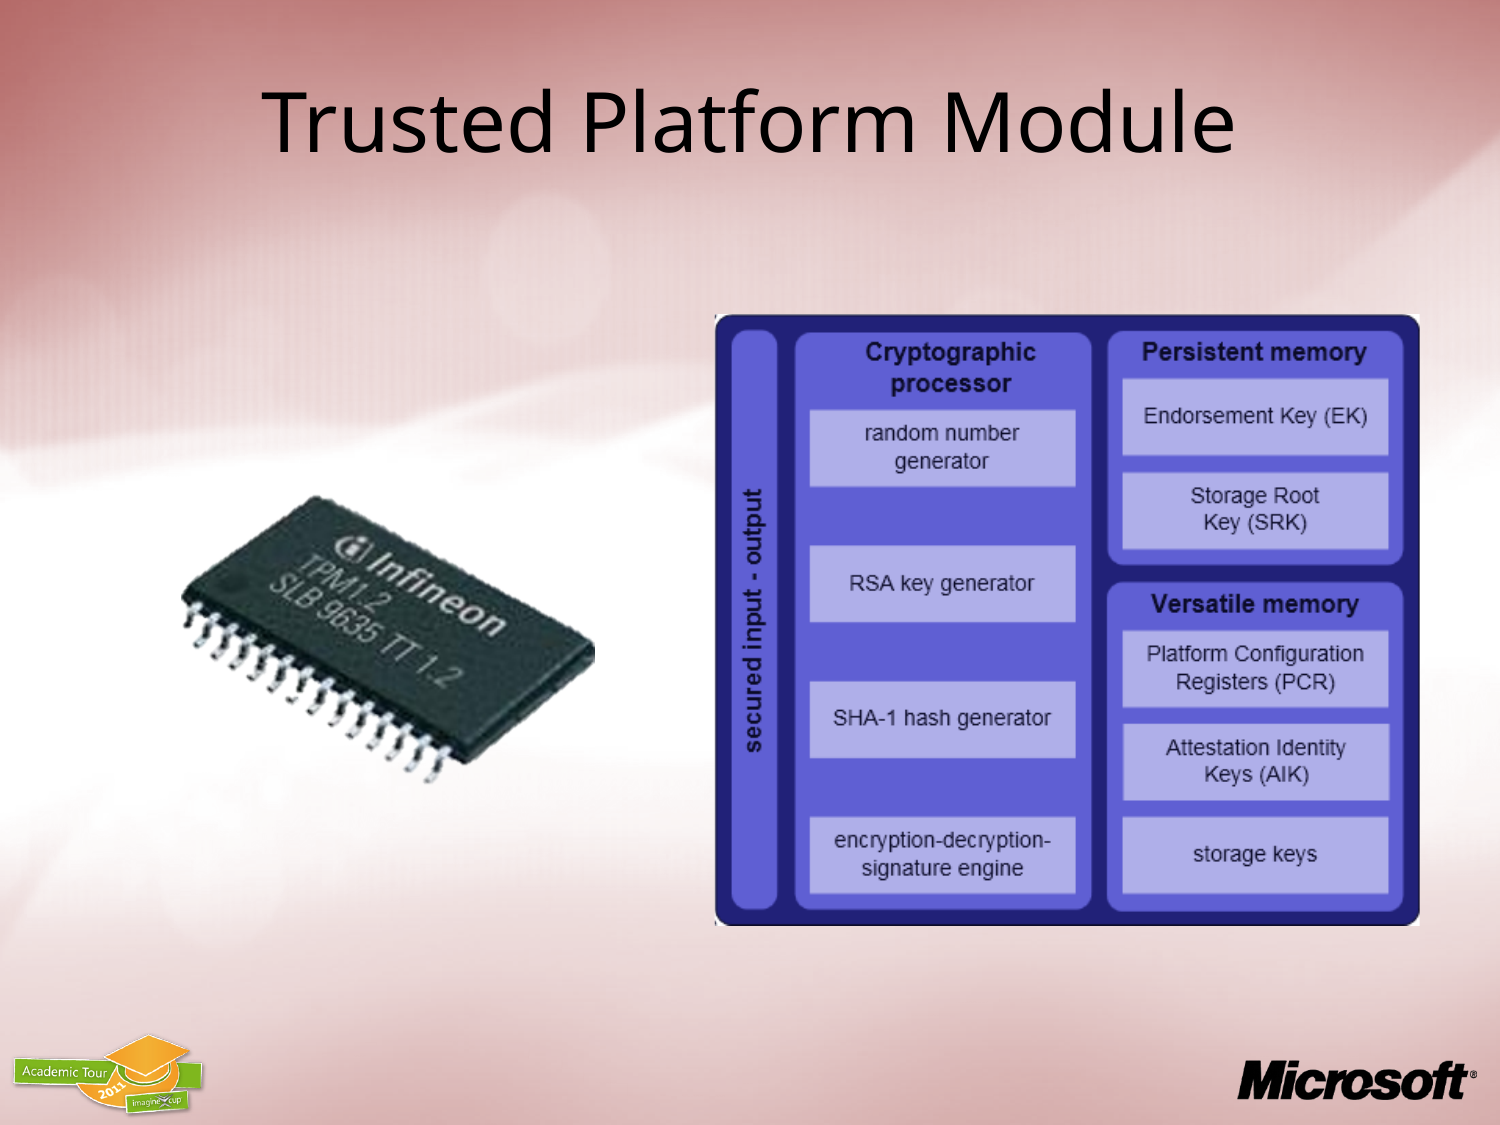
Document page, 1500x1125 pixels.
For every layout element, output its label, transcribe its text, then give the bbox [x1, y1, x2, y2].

picture [6, 1026, 225, 1121]
picture [714, 314, 1420, 926]
picture [1237, 1060, 1477, 1100]
title Trusted Platform Module [50, 50, 1450, 188]
picture [181, 479, 595, 793]
